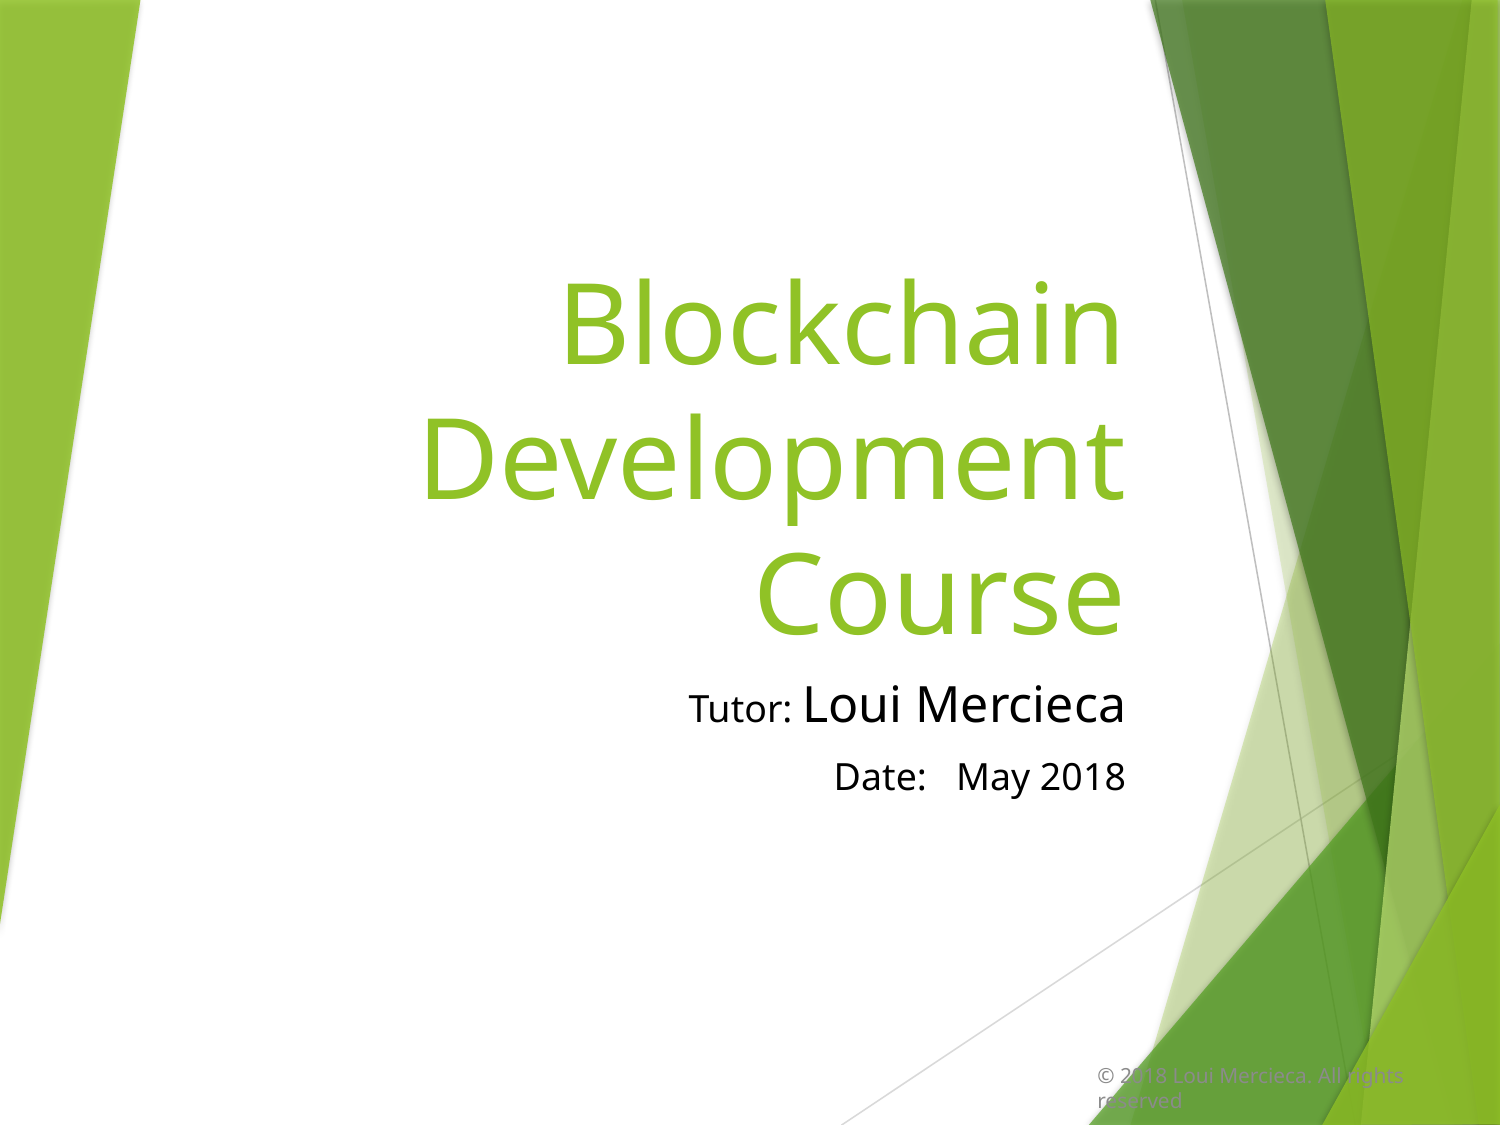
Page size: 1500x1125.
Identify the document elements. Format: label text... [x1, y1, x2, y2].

title Blockchain Development Course [185, 394, 1142, 664]
subtitle Tutor: Loui Mercieca Date: May 2018 [185, 664, 1142, 845]
footer © 2018 Loui Mercieca. All rights reserved [1082, 1050, 1500, 1125]
